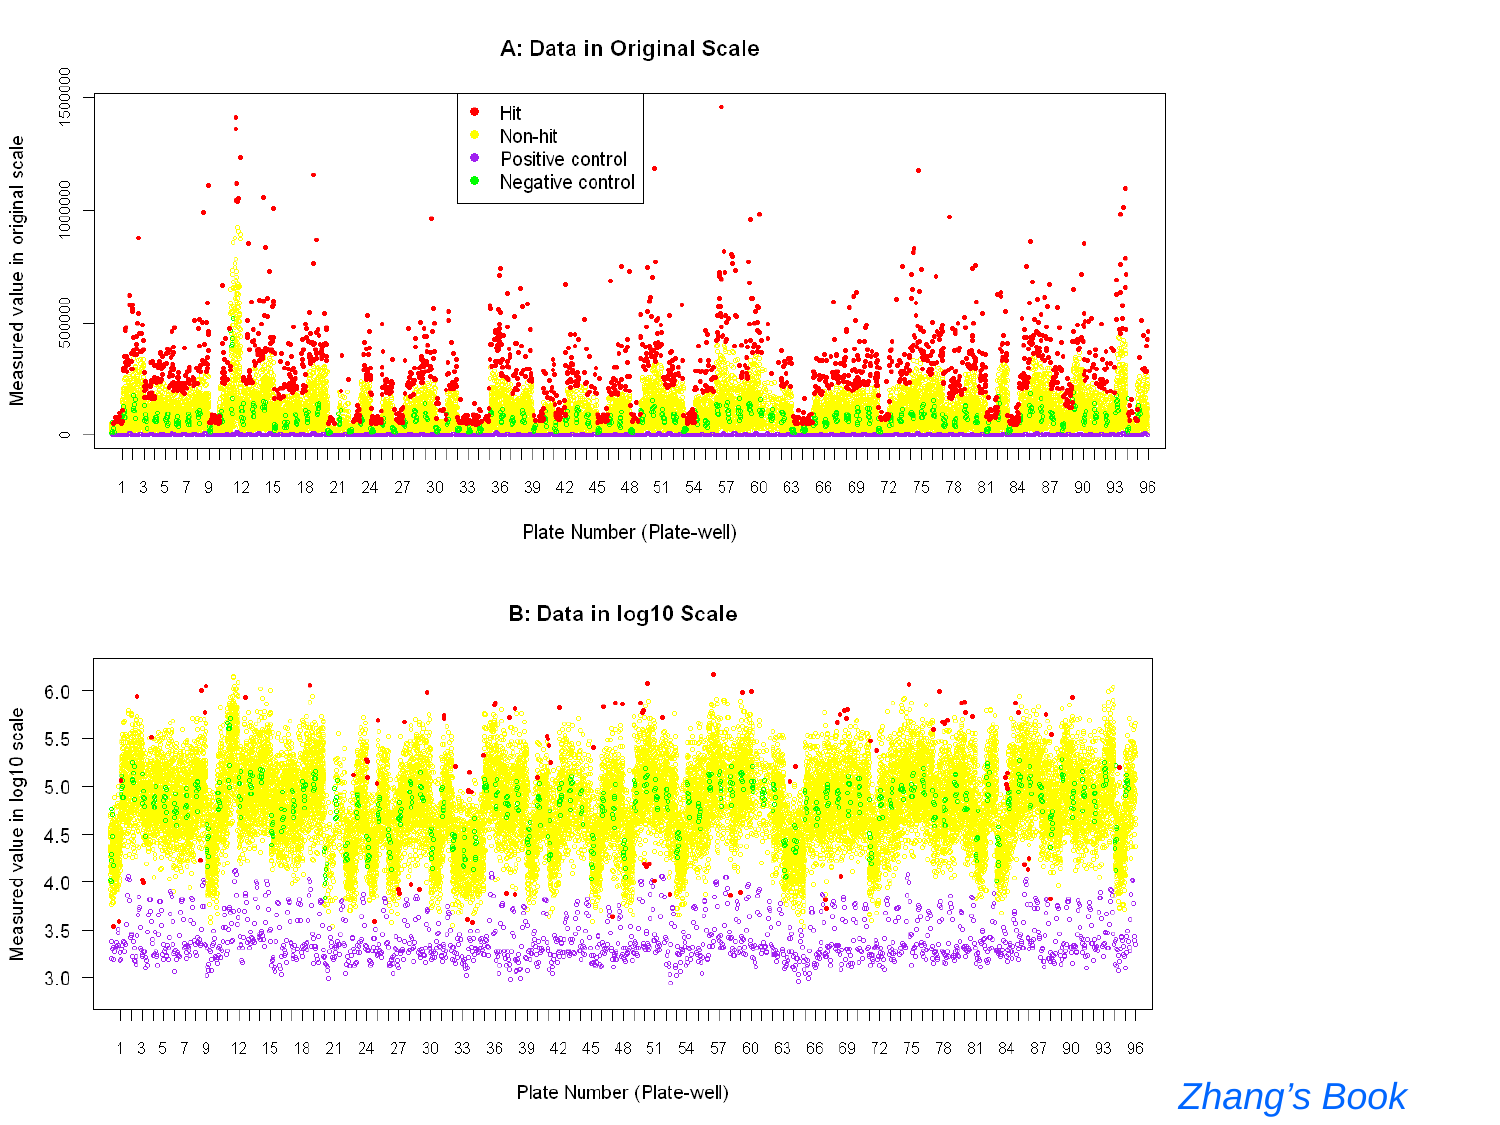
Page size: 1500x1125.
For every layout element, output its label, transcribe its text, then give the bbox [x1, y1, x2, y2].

picture [0, 0, 1213, 1125]
text_box Zhang’s Book [1204, 1064, 1433, 1124]
